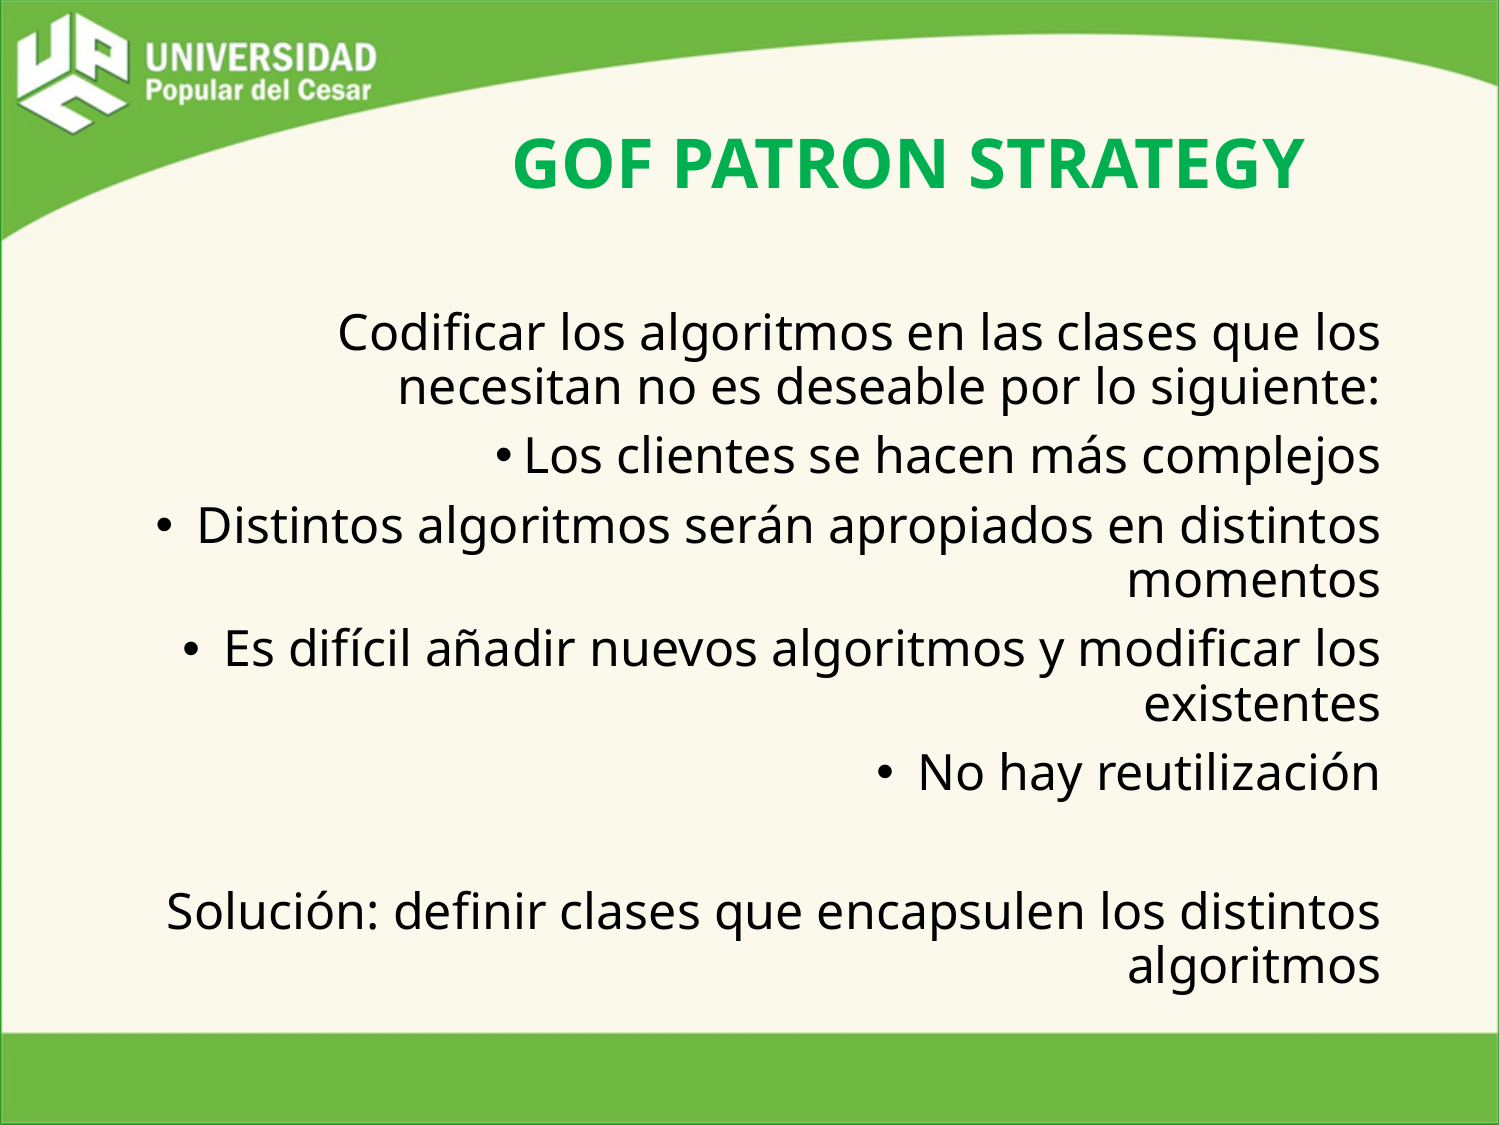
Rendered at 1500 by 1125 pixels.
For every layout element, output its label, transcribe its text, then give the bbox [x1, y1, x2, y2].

title GOF PATRON STRATEGY [496, 113, 1447, 220]
picture [0, 0, 1500, 1125]
list Codificar los algoritmos en las clases que los necesitan no es deseable por lo siguiente: Los clientes se hacen más complejos Distintos algoritmos serán apropiados en distintos momentos Es difícil añadir nuevos algoritmos y modificar los existentes No hay reutilización Solución: definir clases que encapsulen los distintos algoritmos [103, 299, 1397, 1014]
